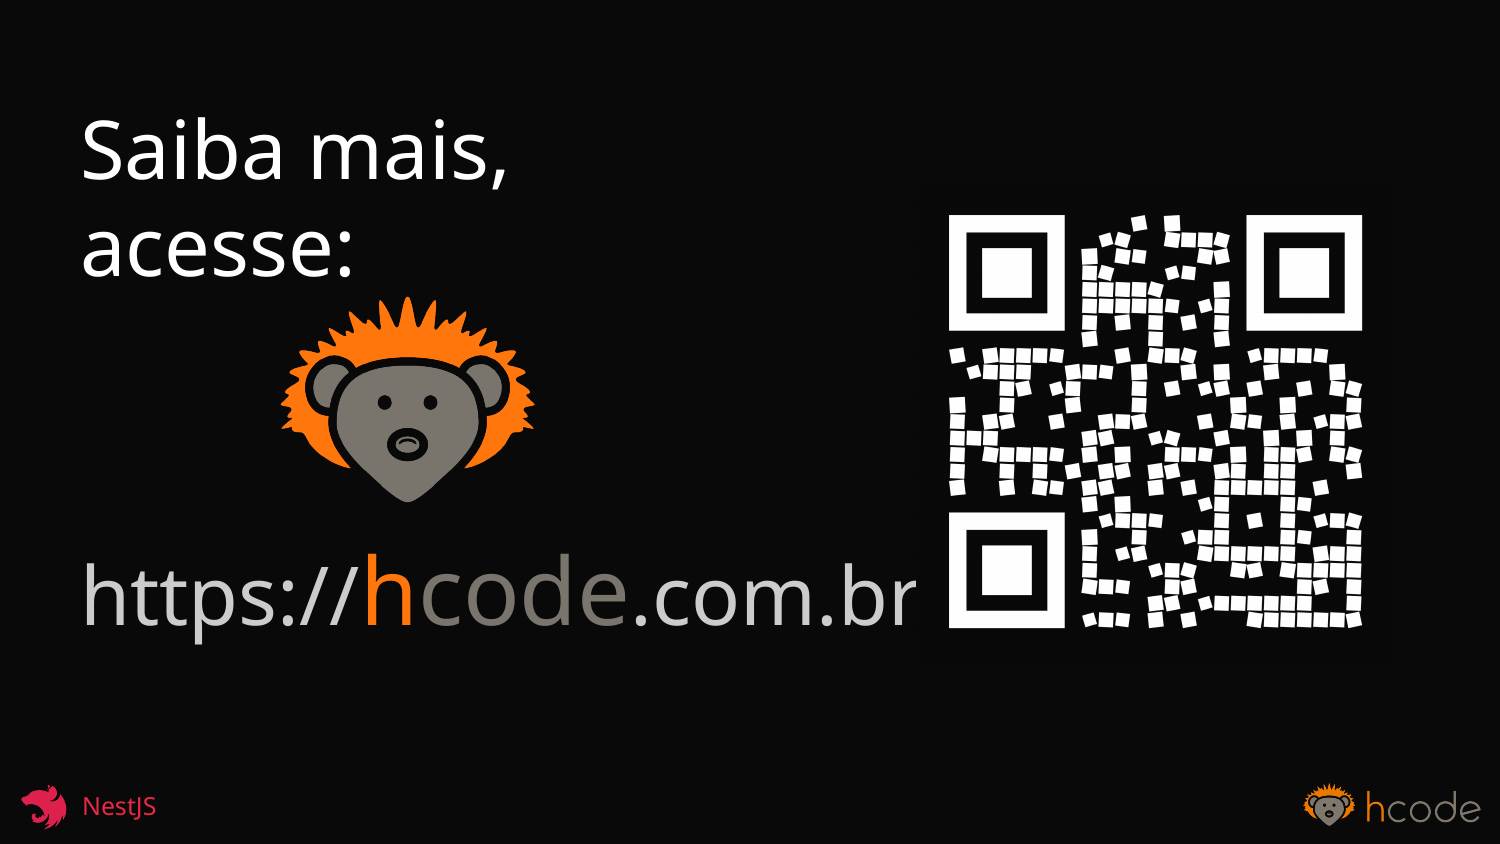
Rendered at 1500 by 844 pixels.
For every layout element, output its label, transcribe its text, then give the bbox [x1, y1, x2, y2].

picture [20, 784, 68, 830]
text_box https://hcode.com.br [65, 516, 911, 632]
picture [1303, 783, 1481, 826]
picture [916, 182, 1395, 662]
picture [278, 270, 537, 529]
text_box Saiba mais, acesse: [65, 83, 750, 212]
